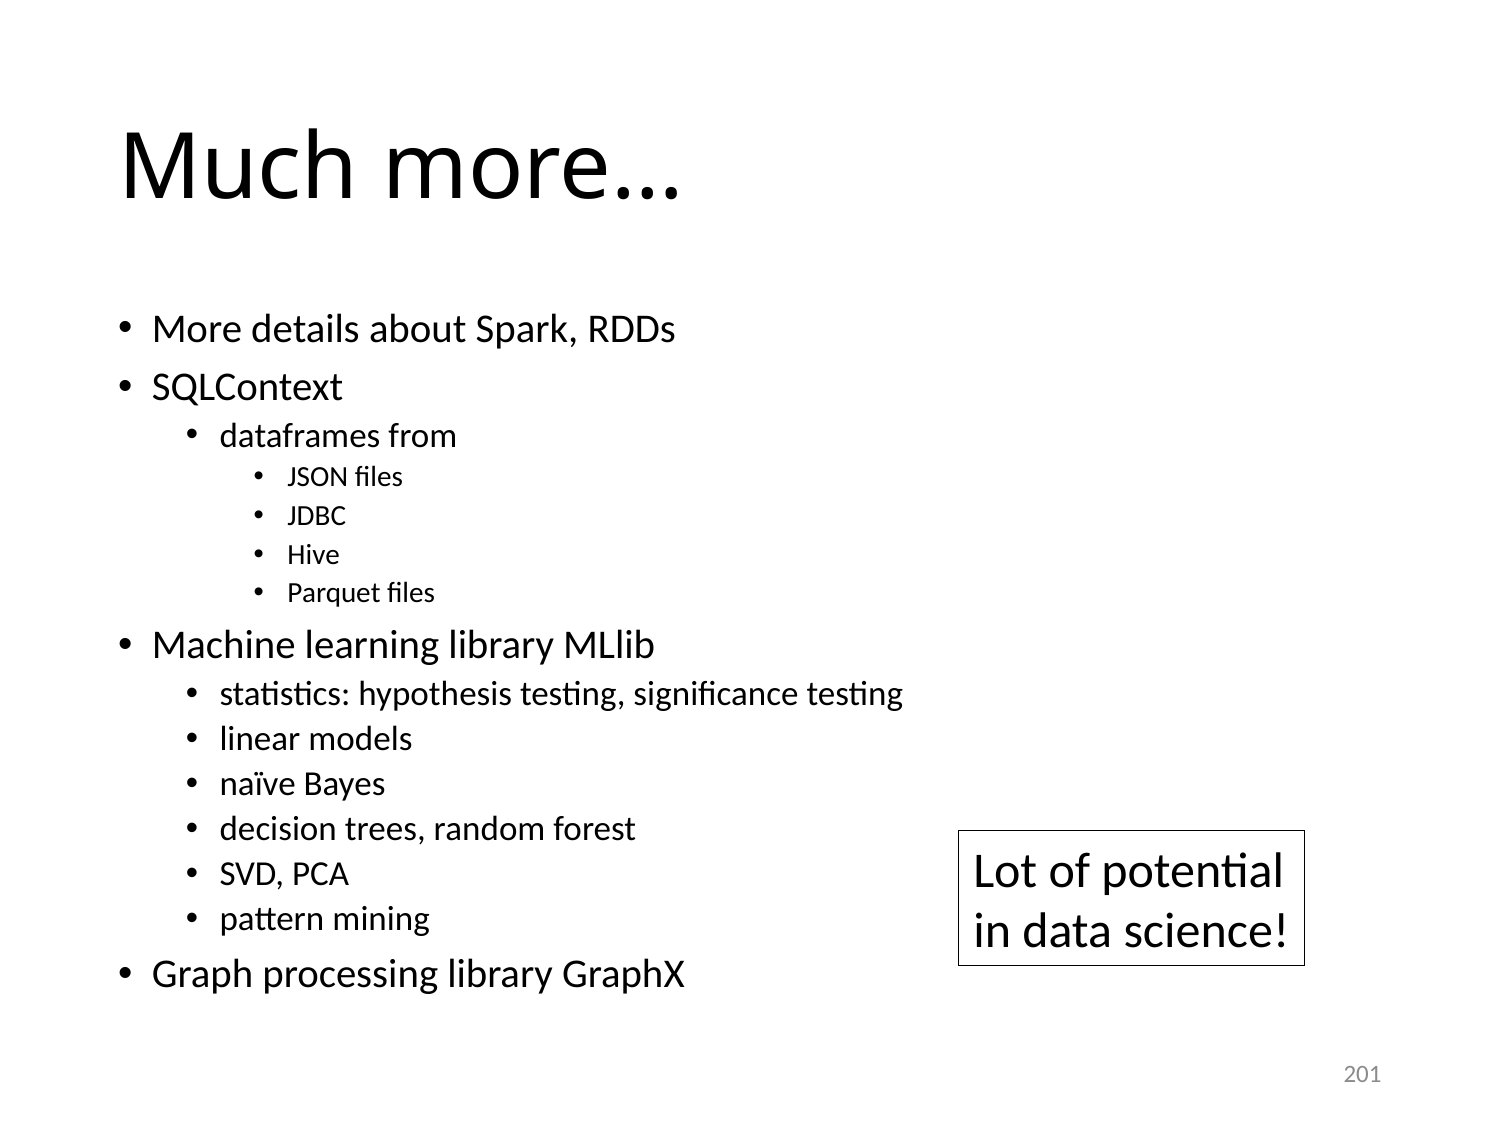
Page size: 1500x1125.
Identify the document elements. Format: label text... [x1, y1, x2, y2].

text_box Lot of potential in data science! [958, 830, 1305, 966]
slide_number 201 [1059, 1042, 1397, 1103]
title Much more… [103, 59, 1397, 278]
list More details about Spark, RDDs SQLContext dataframes from JSON files JDBC Hive Parquet files Machine learning library MLlib statistics: hypothesis testing, significance testing linear models naïve Bayes decision trees, random forest SVD, PCA pattern mining Graph processing library GraphX [103, 299, 1397, 1014]
